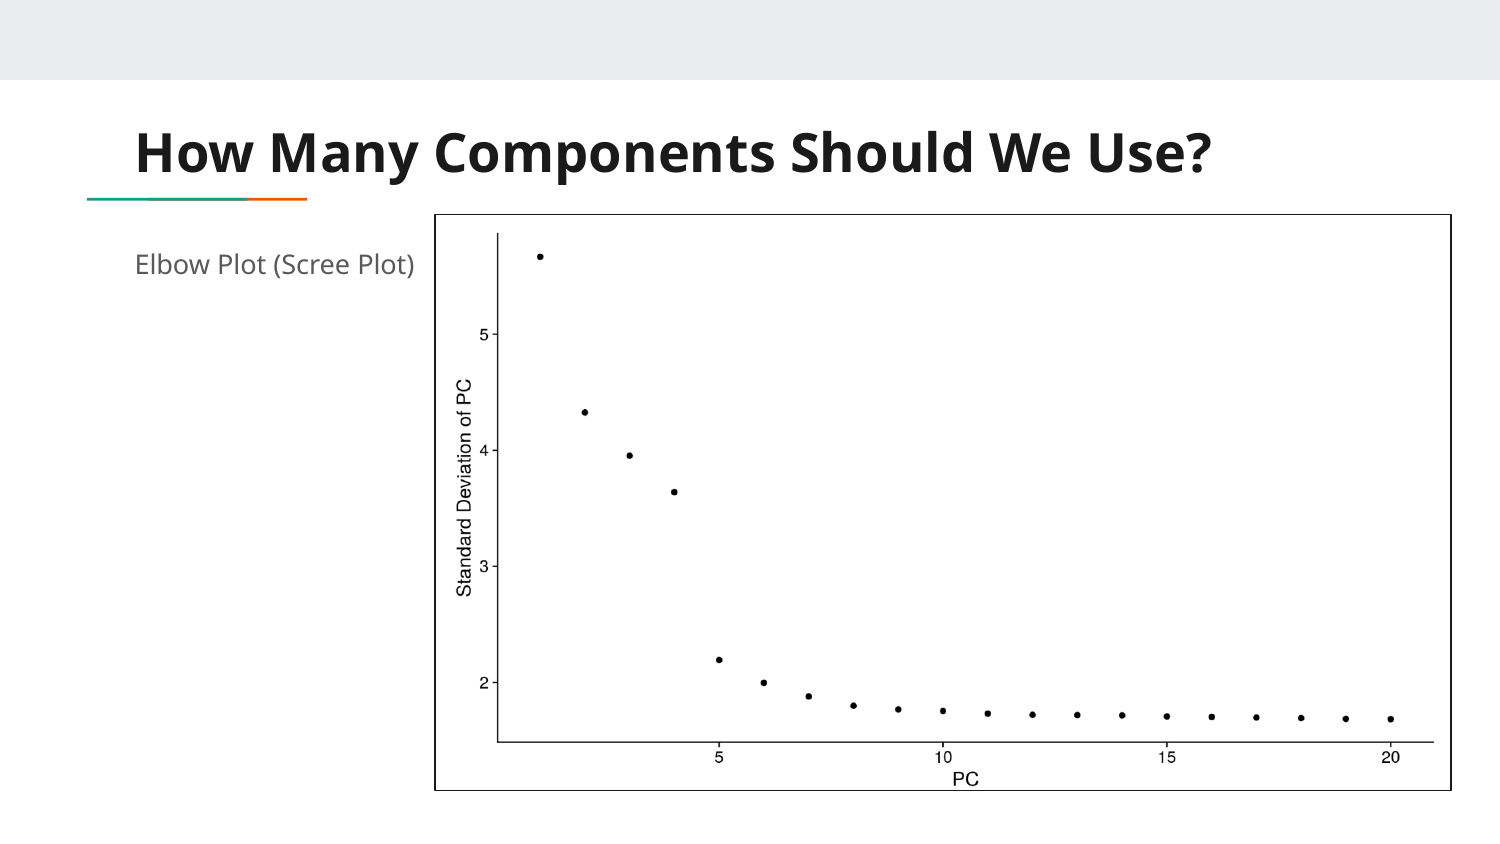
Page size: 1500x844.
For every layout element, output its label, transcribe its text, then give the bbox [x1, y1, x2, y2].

list Elbow Plot (Scree Plot) [119, 227, 430, 309]
title How Many Components Should We Use? [119, 103, 1381, 192]
picture [435, 214, 1451, 790]
